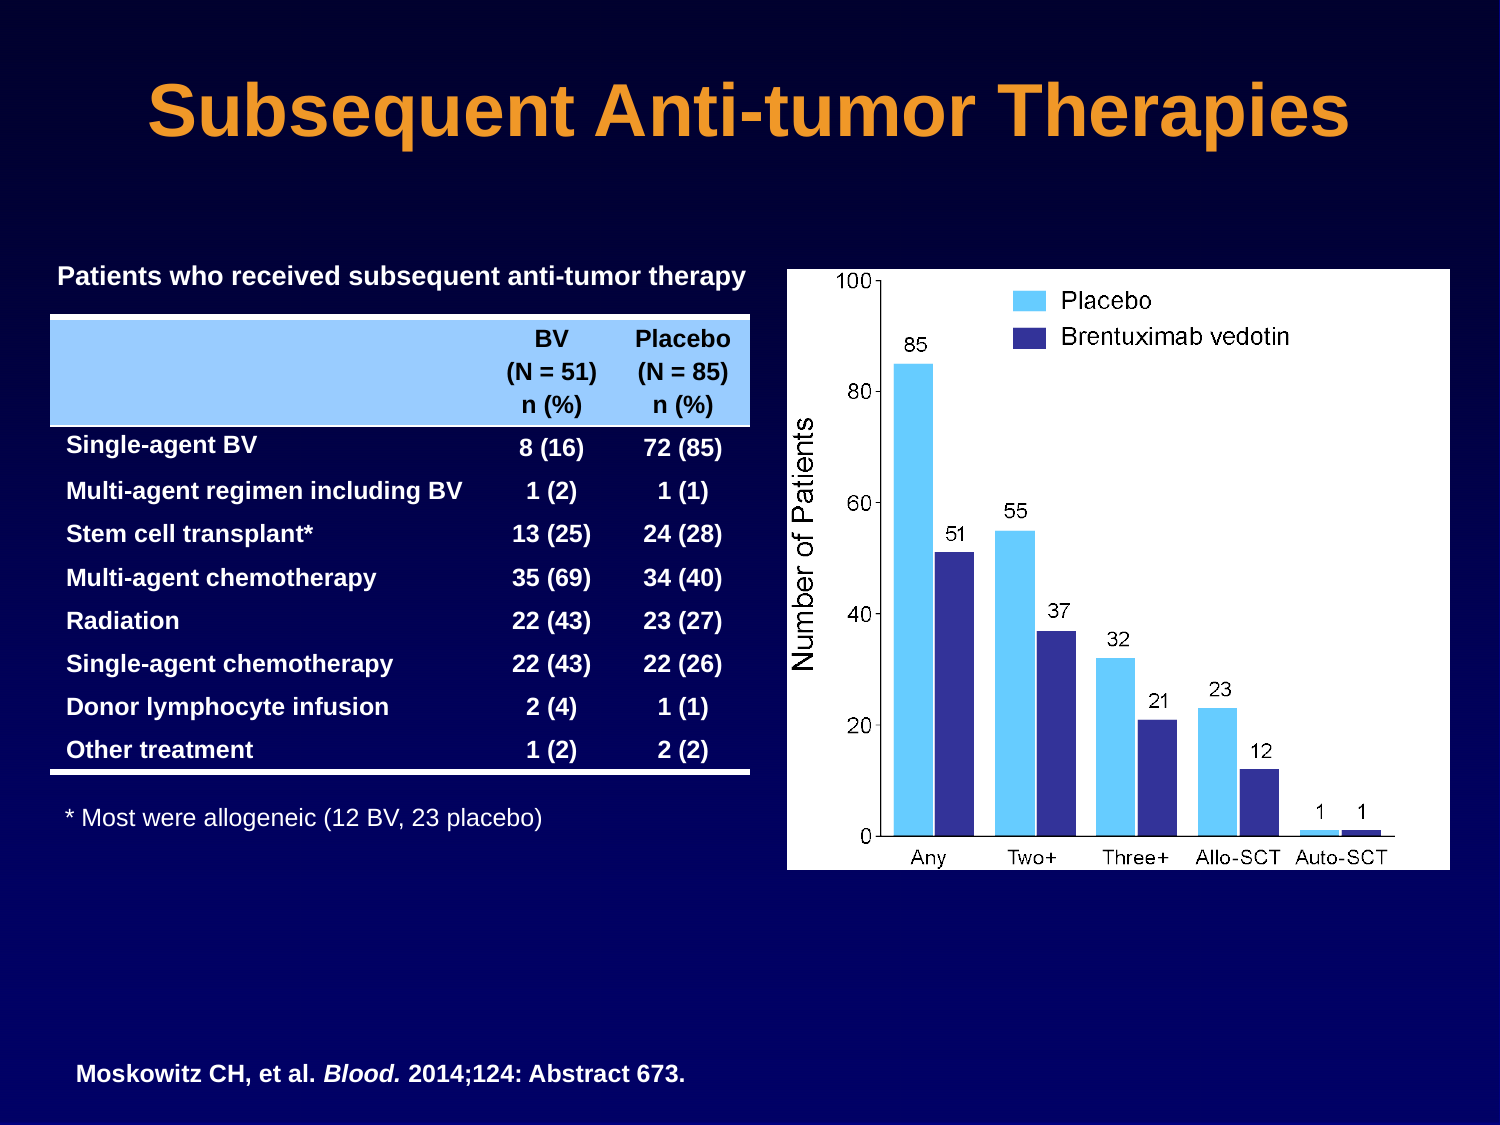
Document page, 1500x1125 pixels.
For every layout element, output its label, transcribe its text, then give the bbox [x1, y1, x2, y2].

table_cell 8 (16) [487, 427, 616, 469]
table_header [50, 320, 487, 425]
table_header Placebo (N = 85) n (%) [616, 320, 750, 425]
table_cell Radiation [50, 599, 487, 642]
table_cell 35 (69) [487, 556, 616, 599]
table_cell 23 (27) [616, 599, 750, 642]
text_box Patients who received subsequent anti-tumor therapy [42, 251, 761, 299]
picture [787, 268, 1451, 871]
table_cell 2 (4) [487, 685, 616, 729]
table_cell Donor lymphocyte infusion [50, 685, 487, 729]
text_box * Most were allogeneic (12 BV, 23 placebo) [50, 794, 565, 839]
text_box Moskowitz CH, et al. Blood. 2014;124: Abstract 673. [61, 1050, 702, 1095]
table_cell 1 (2) [487, 469, 616, 513]
table_cell Other treatment [50, 729, 487, 769]
table_cell 1 (1) [616, 685, 750, 729]
table_cell 1 (2) [487, 729, 616, 769]
table_cell 1 (1) [616, 469, 750, 513]
table_cell 2 (2) [616, 729, 750, 769]
title Subsequent Anti-tumor Therapies [0, 0, 1500, 167]
table_cell Multi-agent regimen including BV [50, 469, 487, 513]
table_cell 22 (43) [487, 642, 616, 685]
table_cell Stem cell transplant* [50, 513, 487, 556]
table_cell Single-agent BV [50, 427, 487, 469]
table_cell Multi-agent chemotherapy [50, 556, 487, 599]
table_cell 24 (28) [616, 513, 750, 556]
table_cell 22 (26) [616, 642, 750, 685]
table_cell 34 (40) [616, 556, 750, 599]
table_cell Single-agent chemotherapy [50, 642, 487, 685]
table_cell 72 (85) [616, 427, 750, 469]
table_cell 13 (25) [487, 513, 616, 556]
table_cell 22 (43) [487, 599, 616, 642]
table_header BV (N = 51) n (%) [487, 320, 616, 425]
